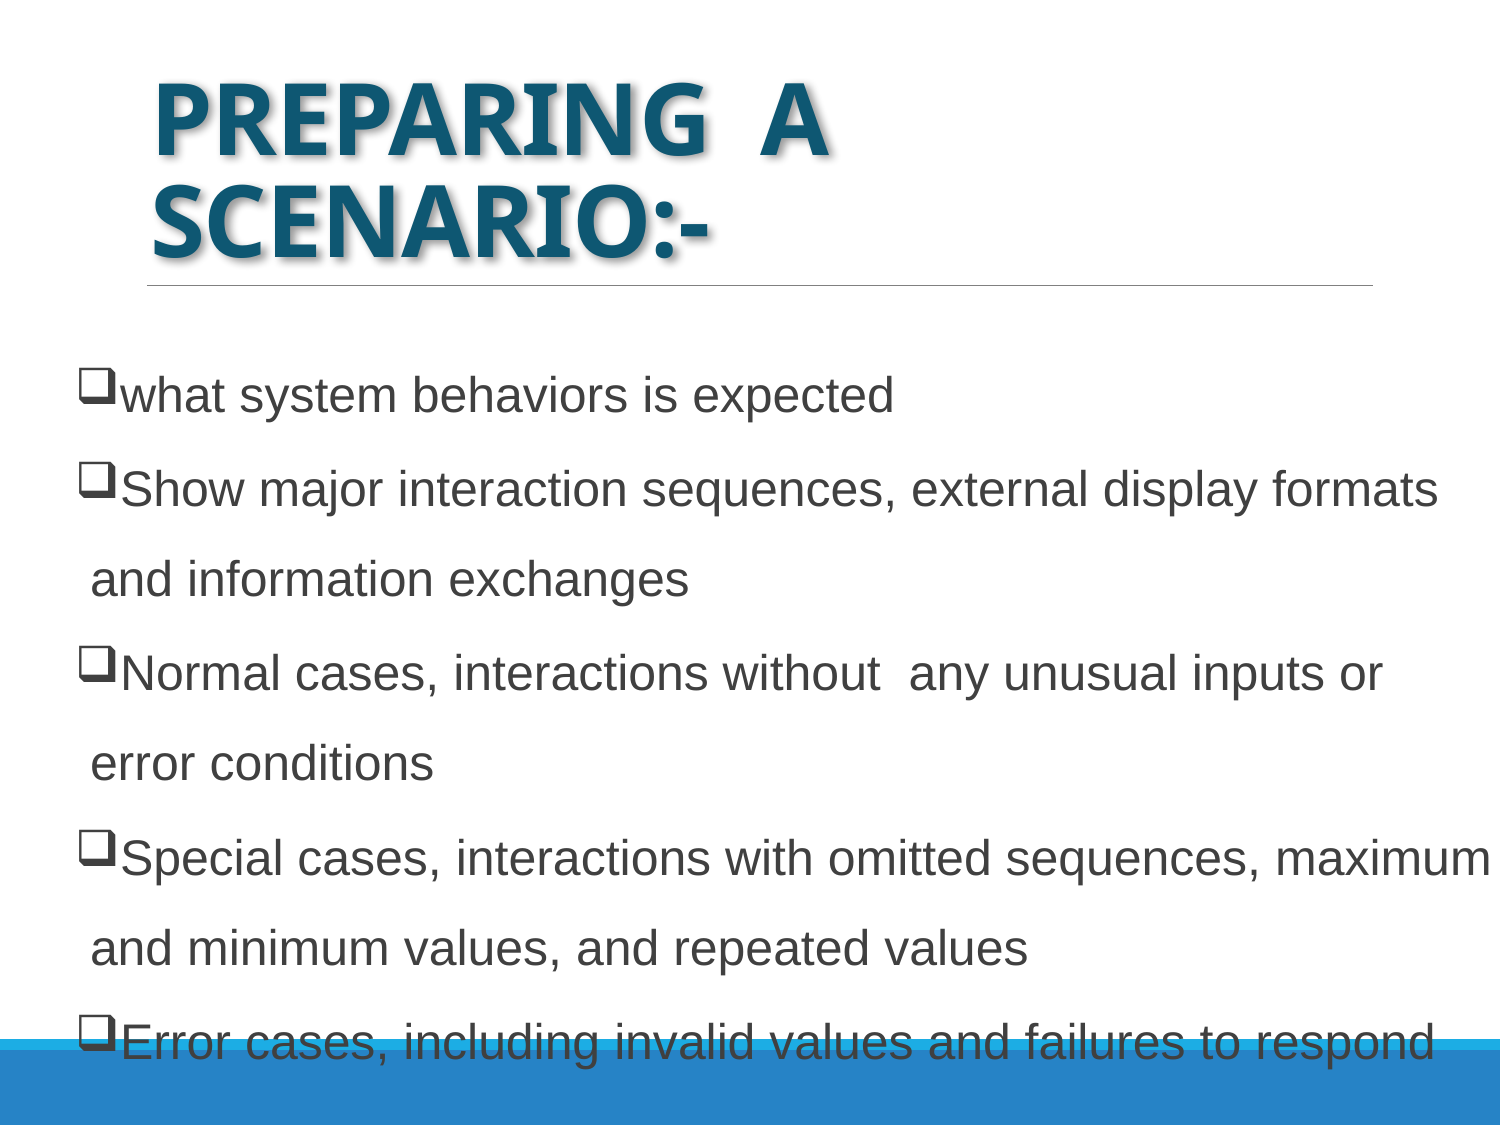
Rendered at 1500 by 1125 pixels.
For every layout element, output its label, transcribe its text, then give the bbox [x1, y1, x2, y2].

list what system behaviors is expected Show major interaction sequences, external display formats and information exchanges Normal cases, interactions without any unusual inputs or error conditions Special cases, interactions with omitted sequences, maximum and minimum values, and repeated values Error cases, including invalid values and failures to respond [75, 324, 1500, 1082]
title Preparing a scenario:- [135, 47, 1373, 285]
